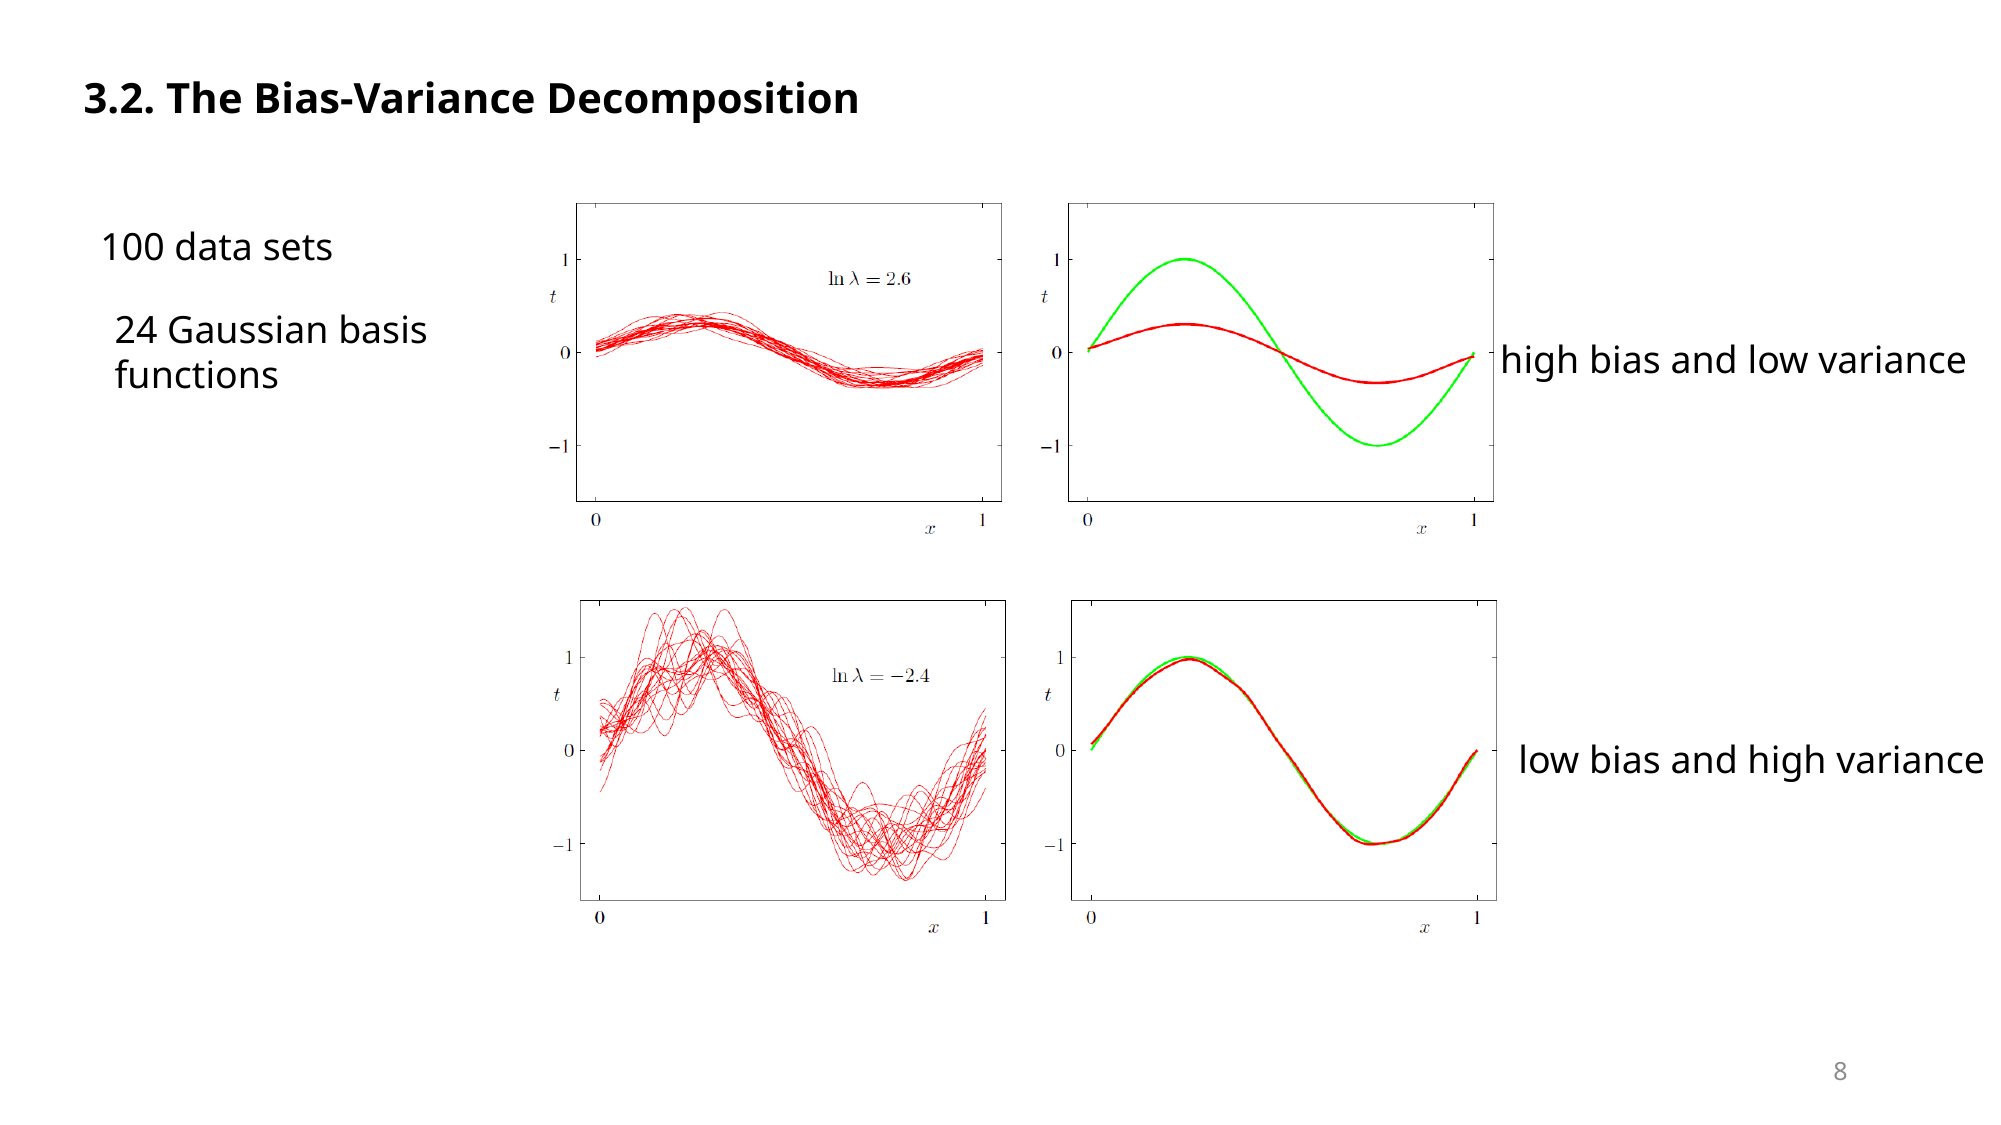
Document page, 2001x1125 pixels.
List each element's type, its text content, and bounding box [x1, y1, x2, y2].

picture [548, 589, 1504, 937]
slide_number 8 [1412, 1042, 1863, 1103]
picture [545, 182, 1504, 536]
text_box 3.2. The Bias-Variance Decomposition [68, 64, 876, 129]
text_box low bias and high variance [1504, 728, 2000, 789]
text_box high bias and low variance [1504, 329, 1983, 389]
text_box 100 data sets [85, 215, 349, 275]
text_box 24 Gaussian basis functions [99, 298, 545, 404]
